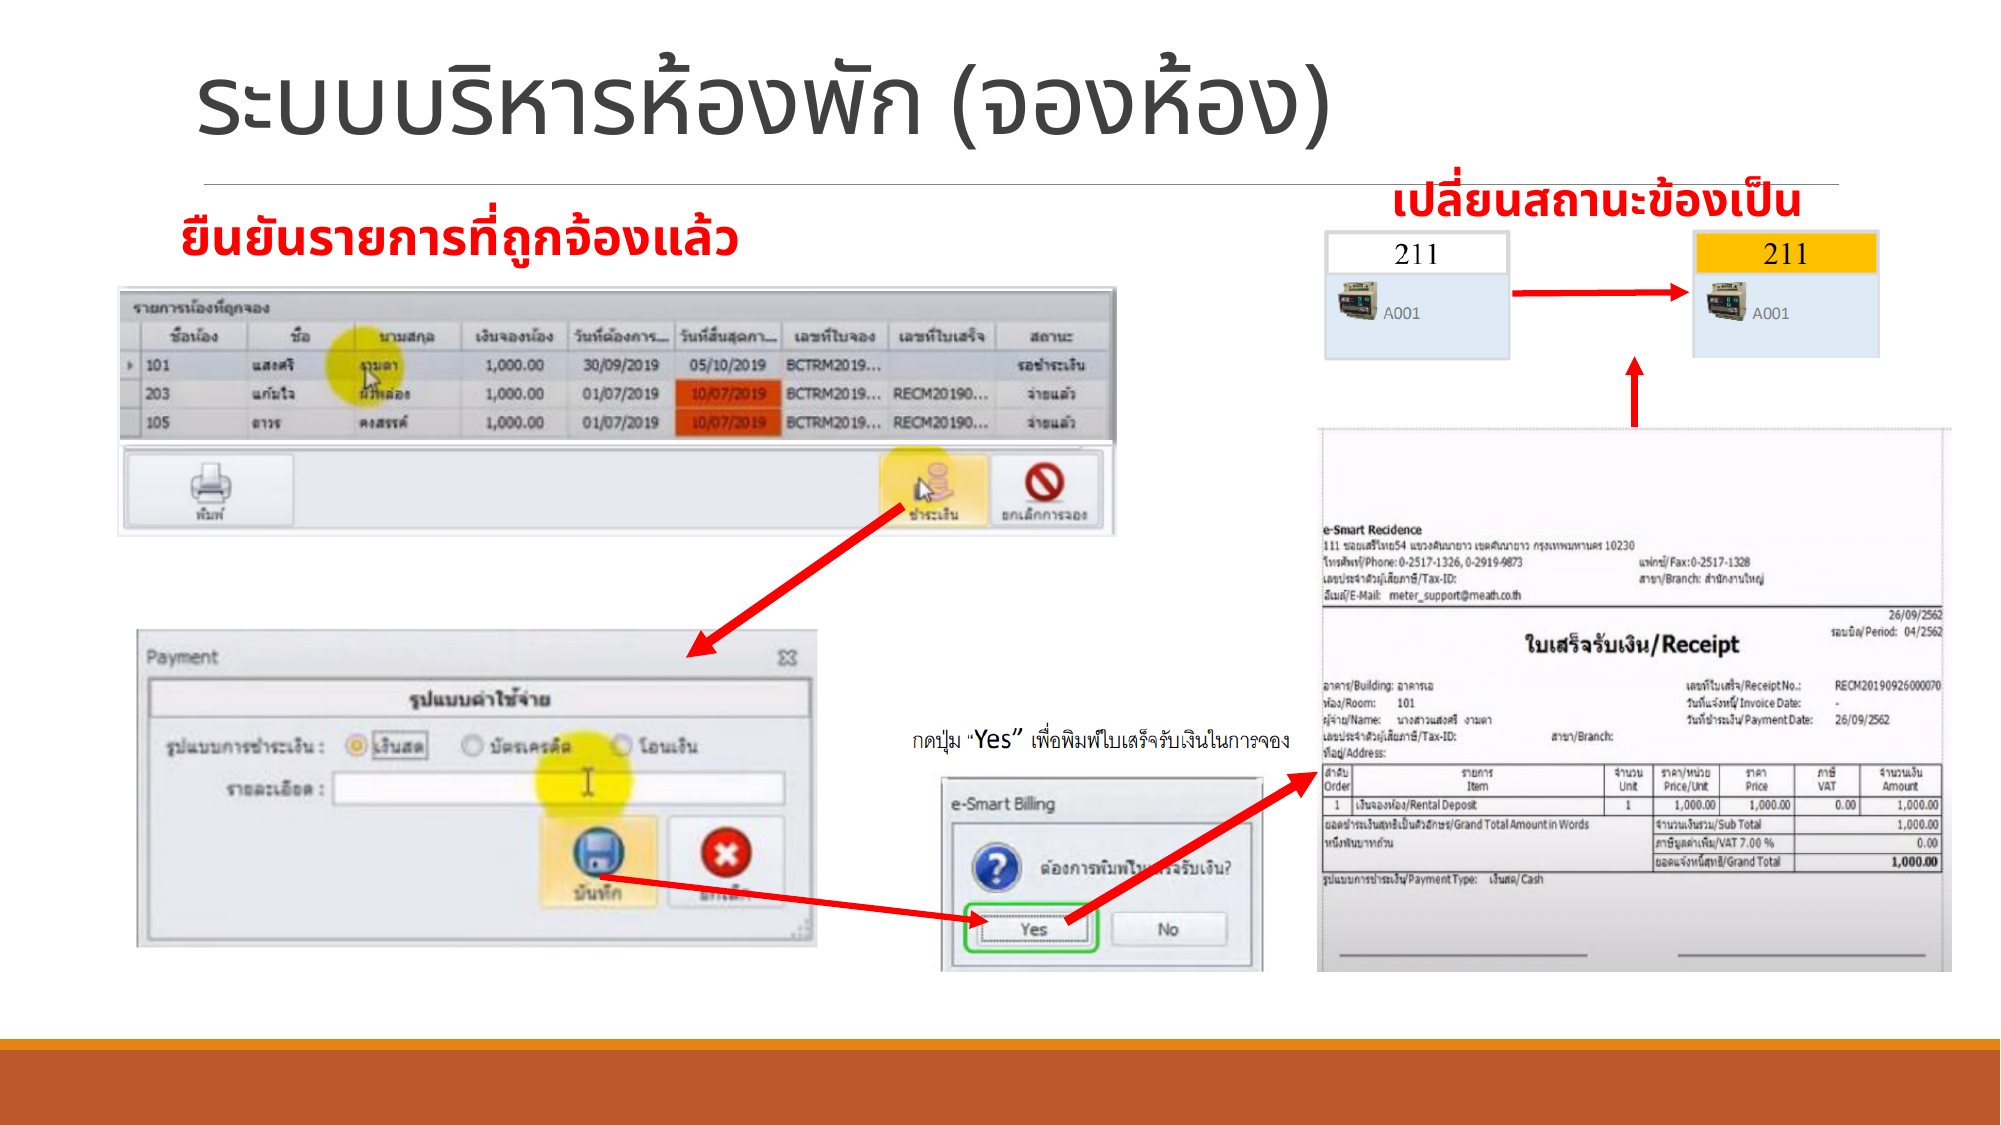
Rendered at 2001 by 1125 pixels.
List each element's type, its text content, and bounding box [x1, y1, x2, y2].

picture [902, 715, 1296, 973]
title ระบบบริหารห้องพัก (จองห้อง) [180, 47, 1830, 163]
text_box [1065, 771, 1319, 923]
picture [1688, 226, 1880, 359]
picture [116, 618, 836, 949]
text_box เปลี่ยนสถานะข้องเป็นจอง [1391, 168, 1818, 284]
text_box ยืนยันรายการที่ถูกจ้องแล้ว [179, 204, 763, 283]
picture [1317, 426, 1952, 973]
picture [116, 286, 1118, 538]
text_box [685, 505, 904, 659]
picture [1321, 226, 1513, 361]
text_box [599, 876, 990, 923]
